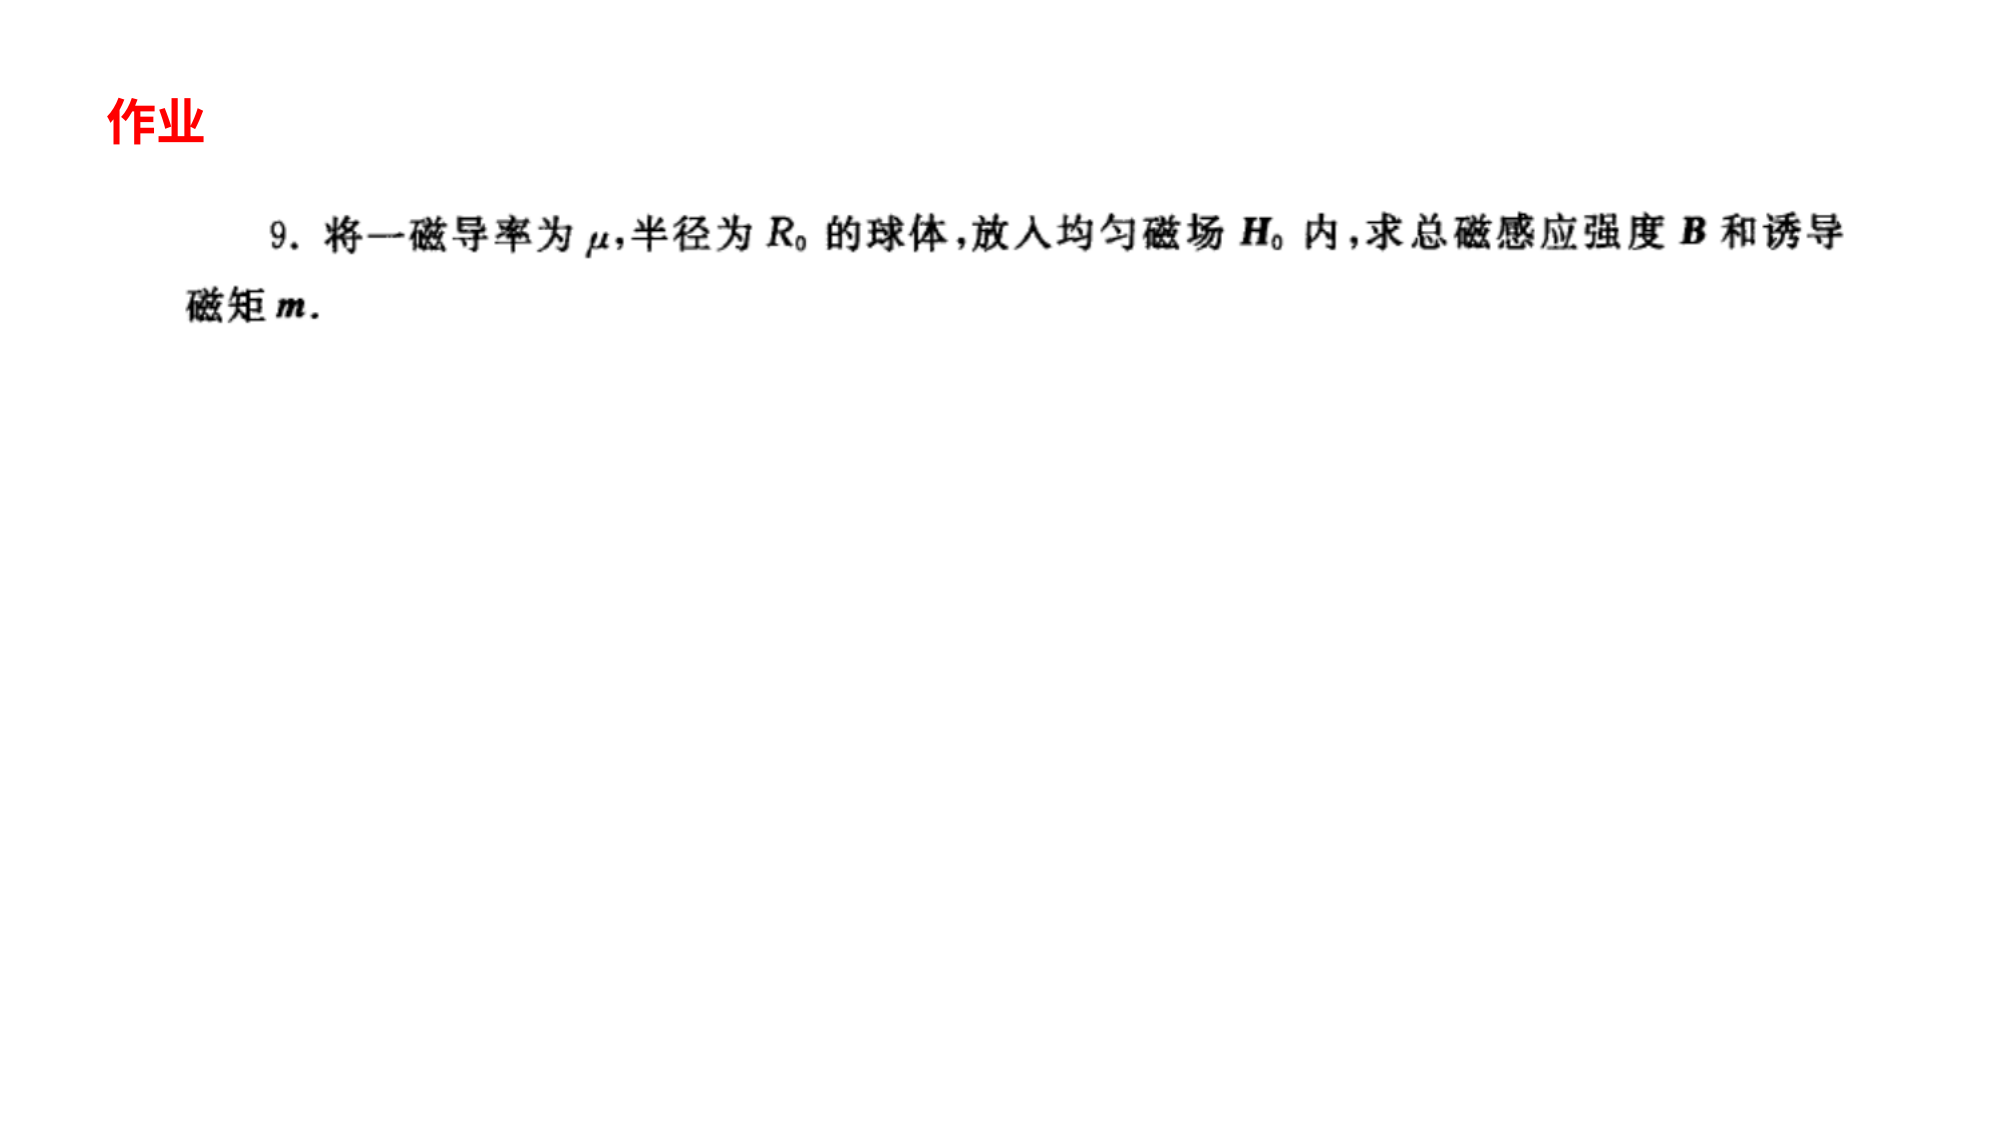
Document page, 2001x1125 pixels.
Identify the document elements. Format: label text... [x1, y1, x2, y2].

picture [175, 199, 1860, 330]
text_box 作业 [91, 83, 337, 158]
